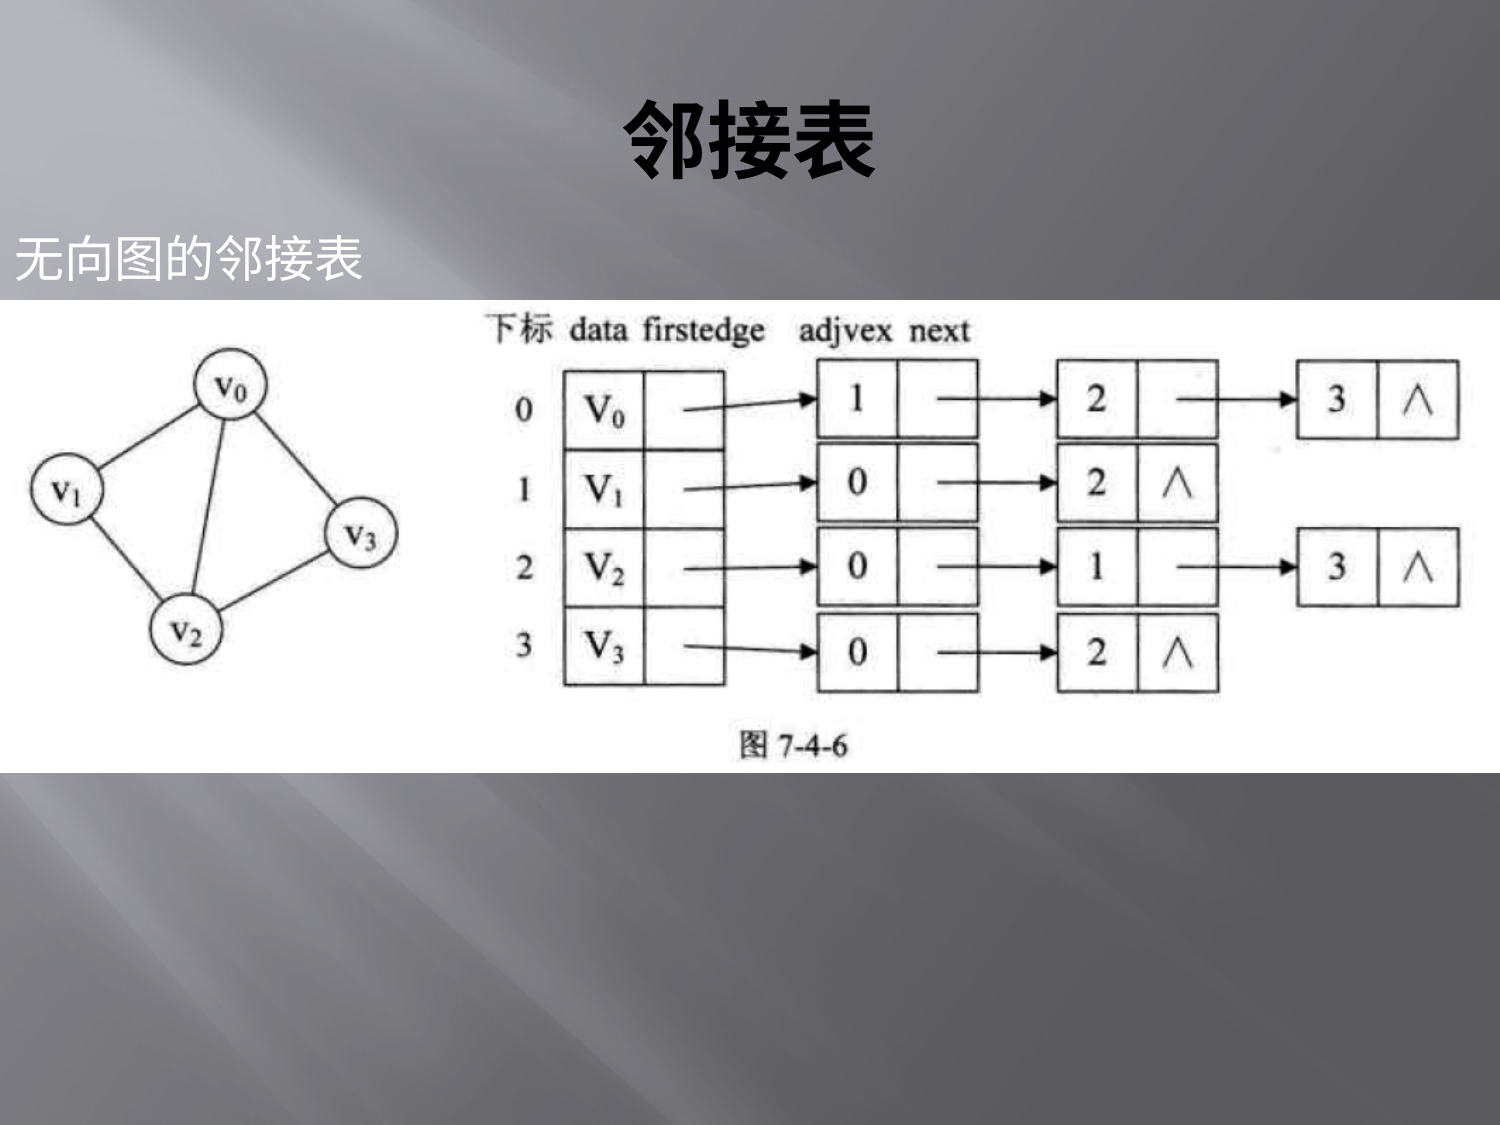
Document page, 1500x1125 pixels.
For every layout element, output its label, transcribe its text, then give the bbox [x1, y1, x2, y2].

text_box 无向图的邻接表 [0, 219, 396, 295]
title 邻接表 [75, 45, 1425, 233]
picture [0, 300, 1500, 774]
